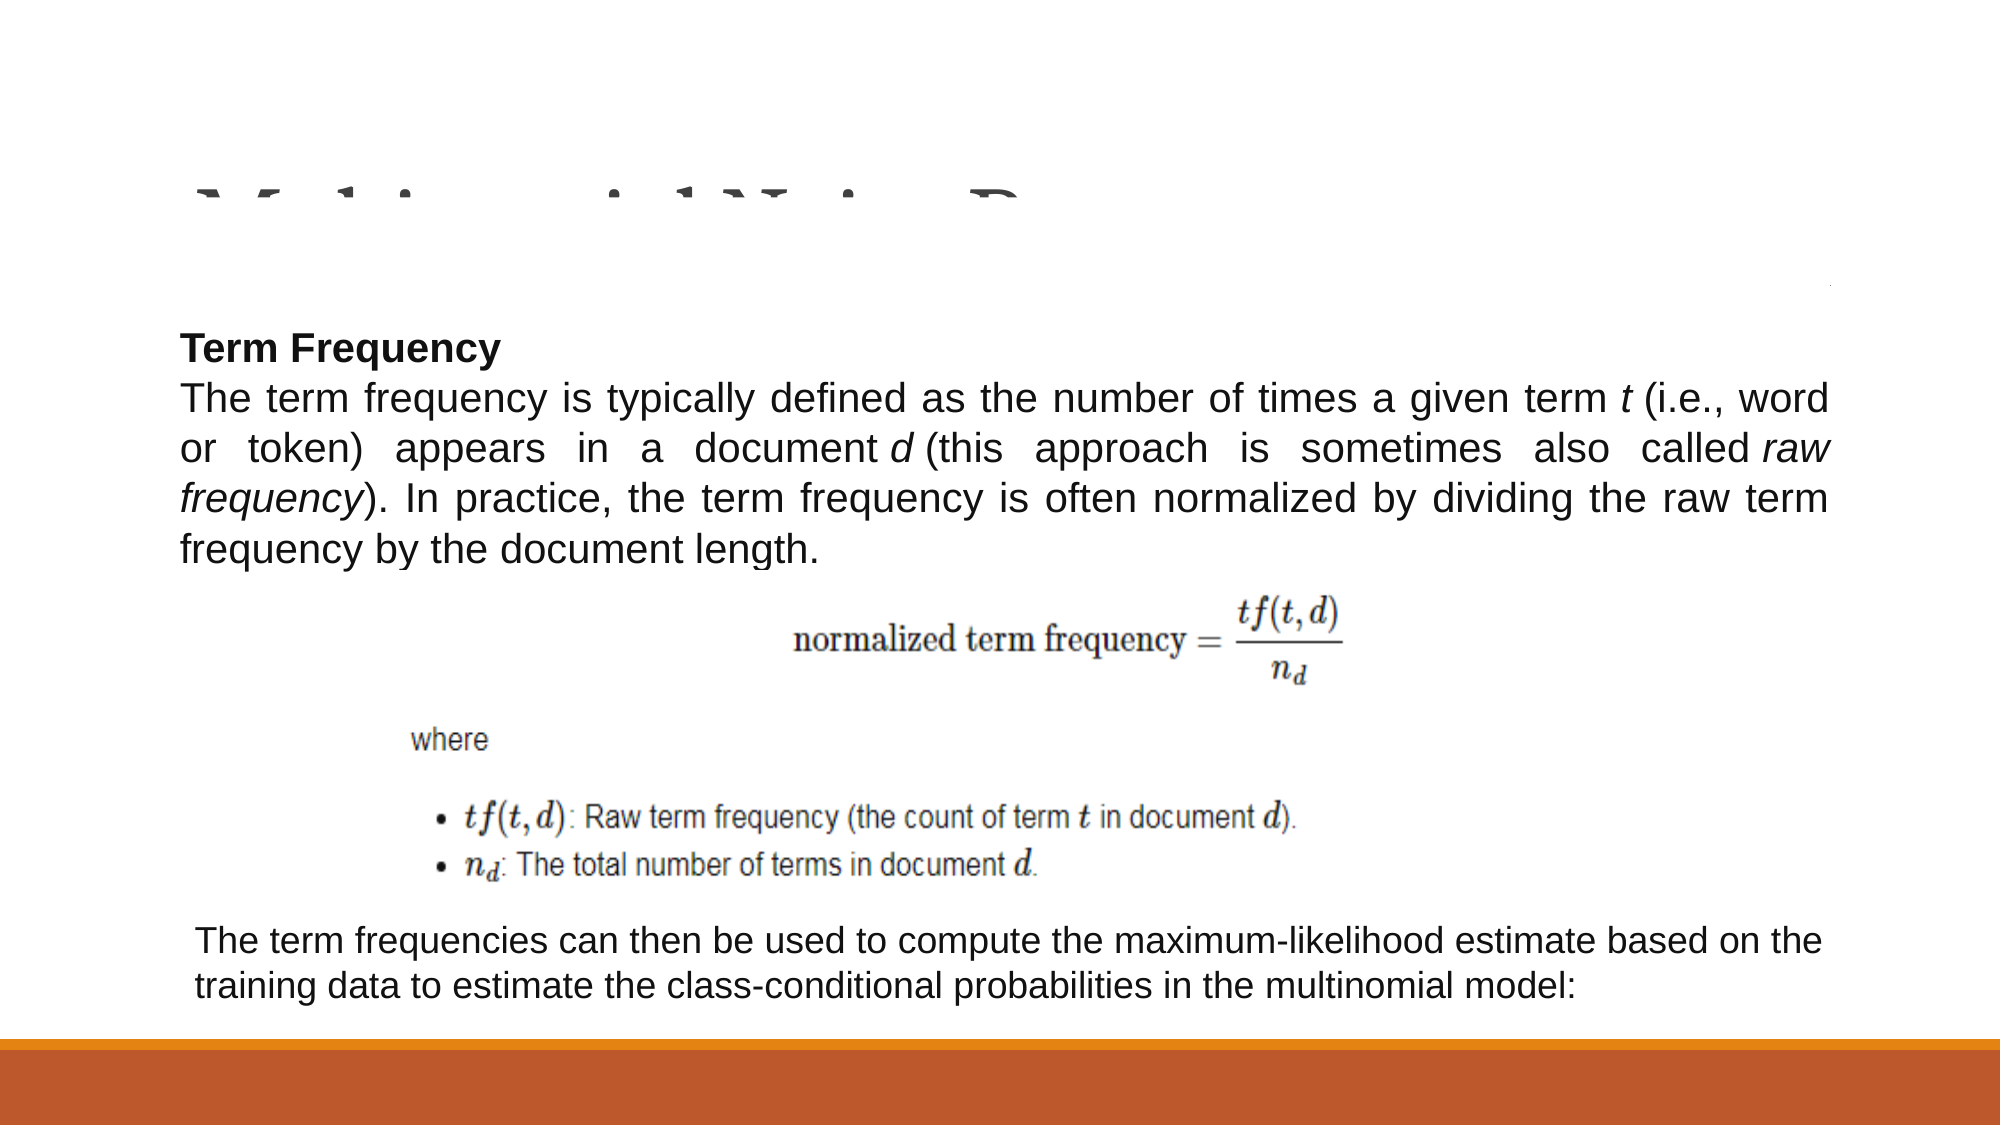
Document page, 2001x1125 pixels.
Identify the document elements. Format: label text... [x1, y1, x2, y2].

text_box The term frequencies can then be used to compute the maximum-likelihood estimate based on the training data to estimate the class-conditional probabilities in the multinomial model: [179, 909, 1851, 1014]
picture [349, 570, 1450, 900]
title Multinomial Naive Bayes [179, 47, 1830, 197]
list Term Frequency The term frequency is typically defined as the number of times a given term t (i.e., word or token) appears in a document d (this approach is sometimes also called raw frequency). In practice, the term frequency is often normalized by dividing the raw term frequency by the document length. [179, 197, 1830, 858]
